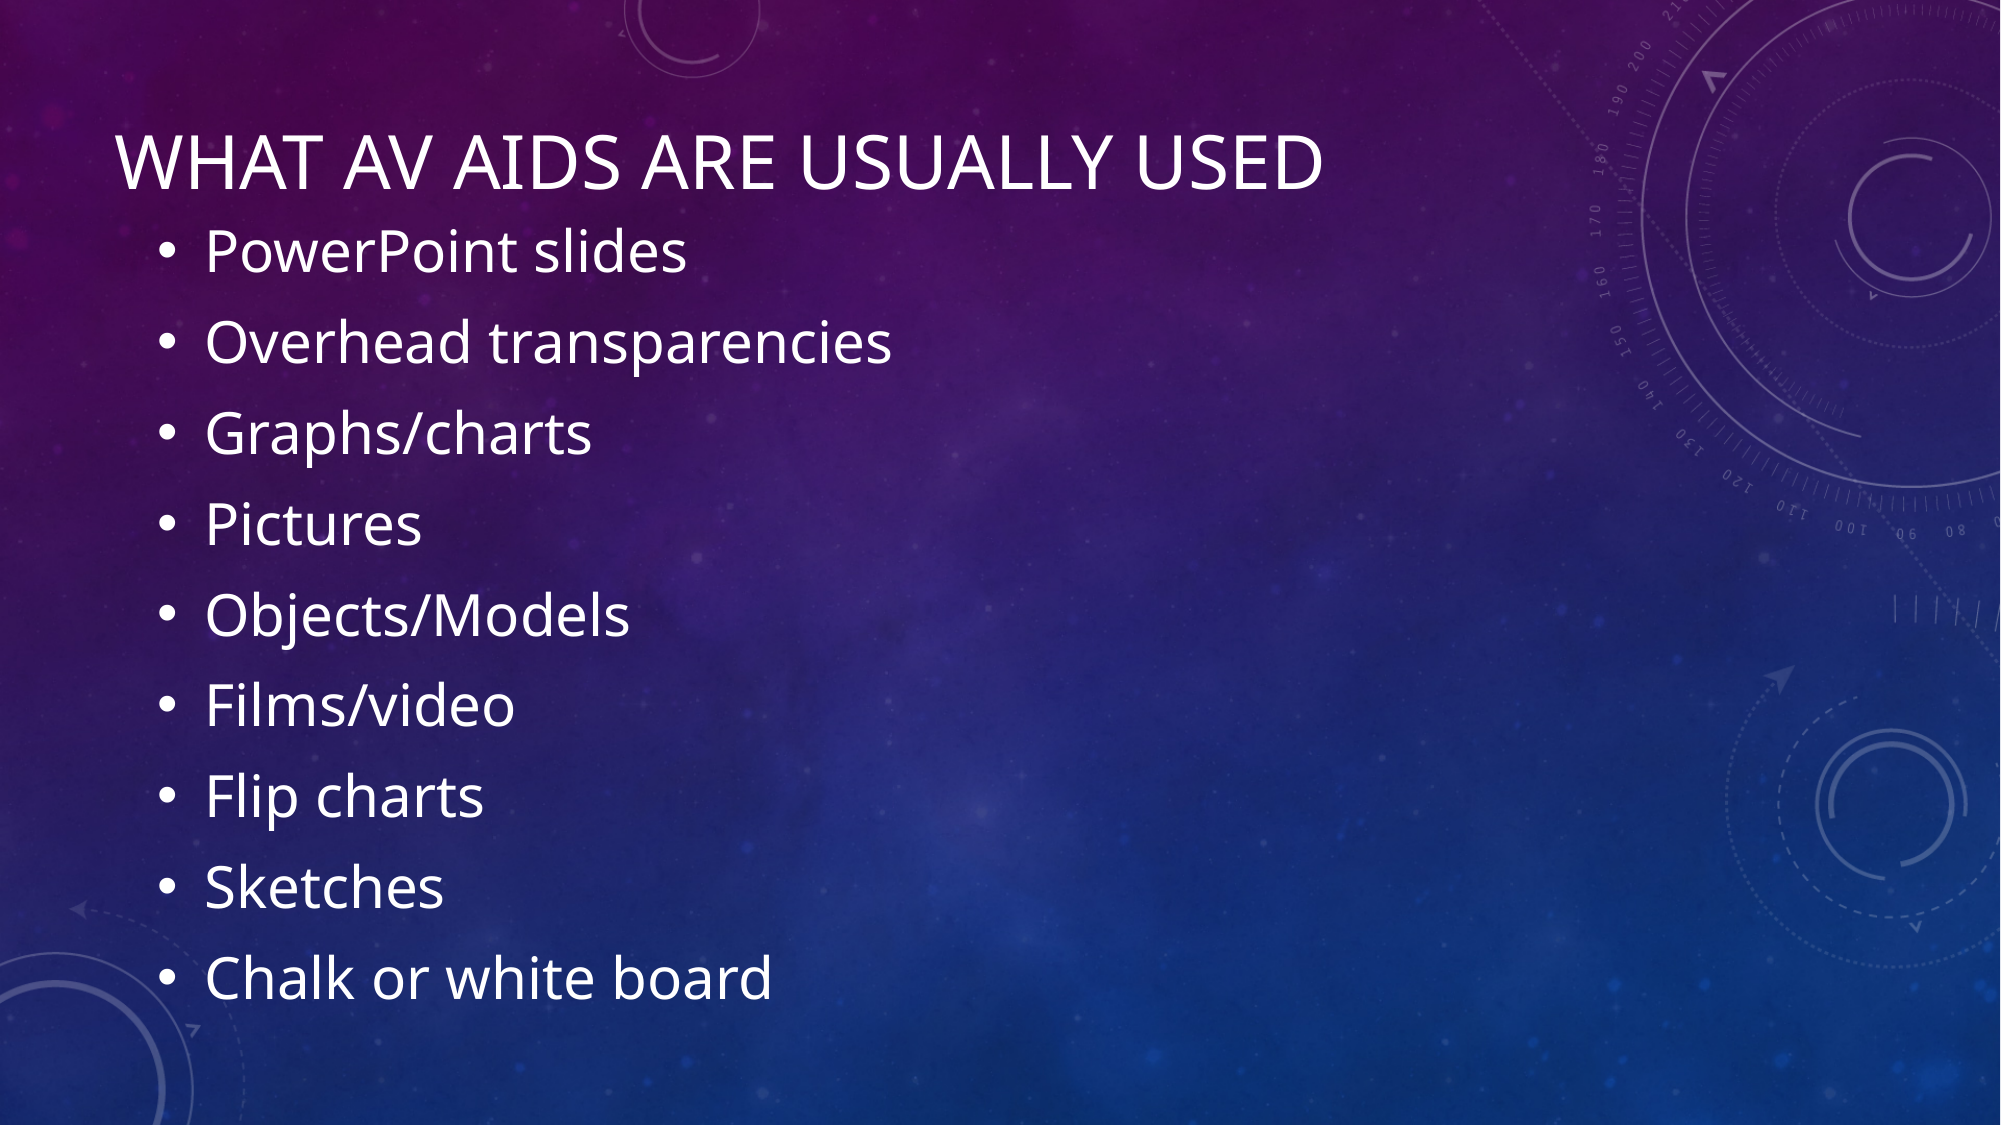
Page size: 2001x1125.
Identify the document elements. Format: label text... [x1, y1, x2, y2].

list PowerPoint slides Overhead transparencies Graphs/charts Pictures Objects/Models Films/video Flip charts Sketches Chalk or white board [142, 287, 1805, 1030]
title What AV aids are usually used [99, 39, 1762, 279]
picture [0, 0, 2001, 1125]
